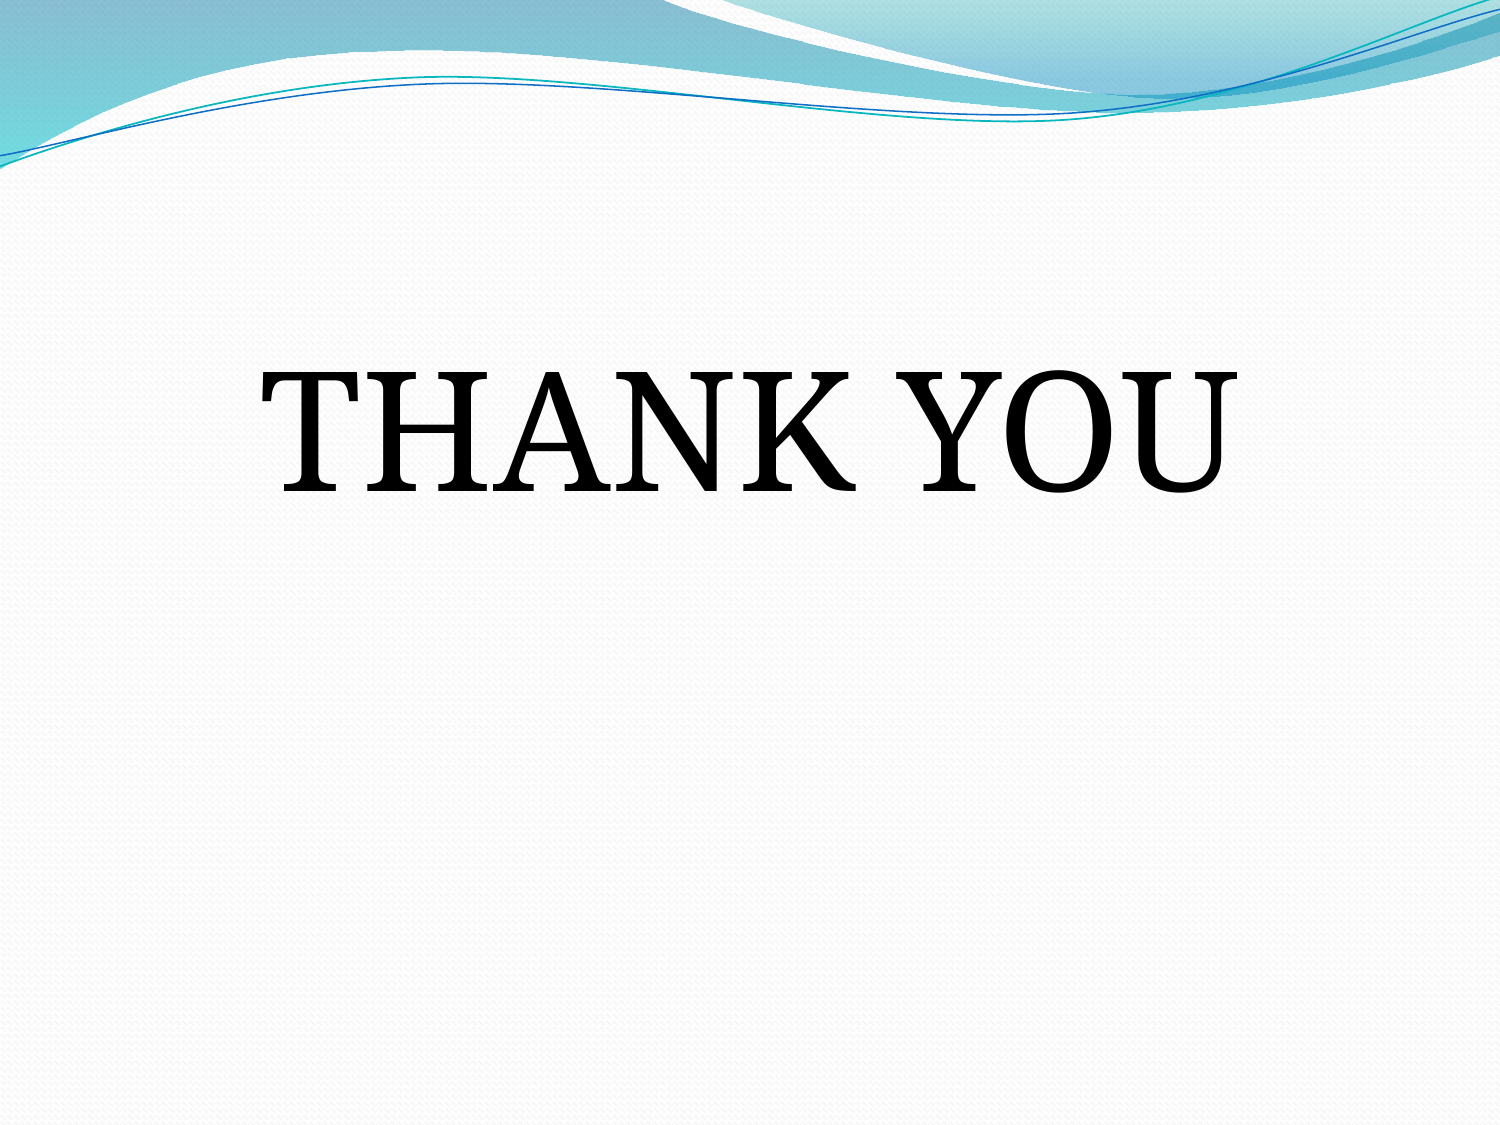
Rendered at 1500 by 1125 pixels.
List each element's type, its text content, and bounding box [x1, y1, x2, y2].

list THANK YOU [75, 317, 1425, 1038]
